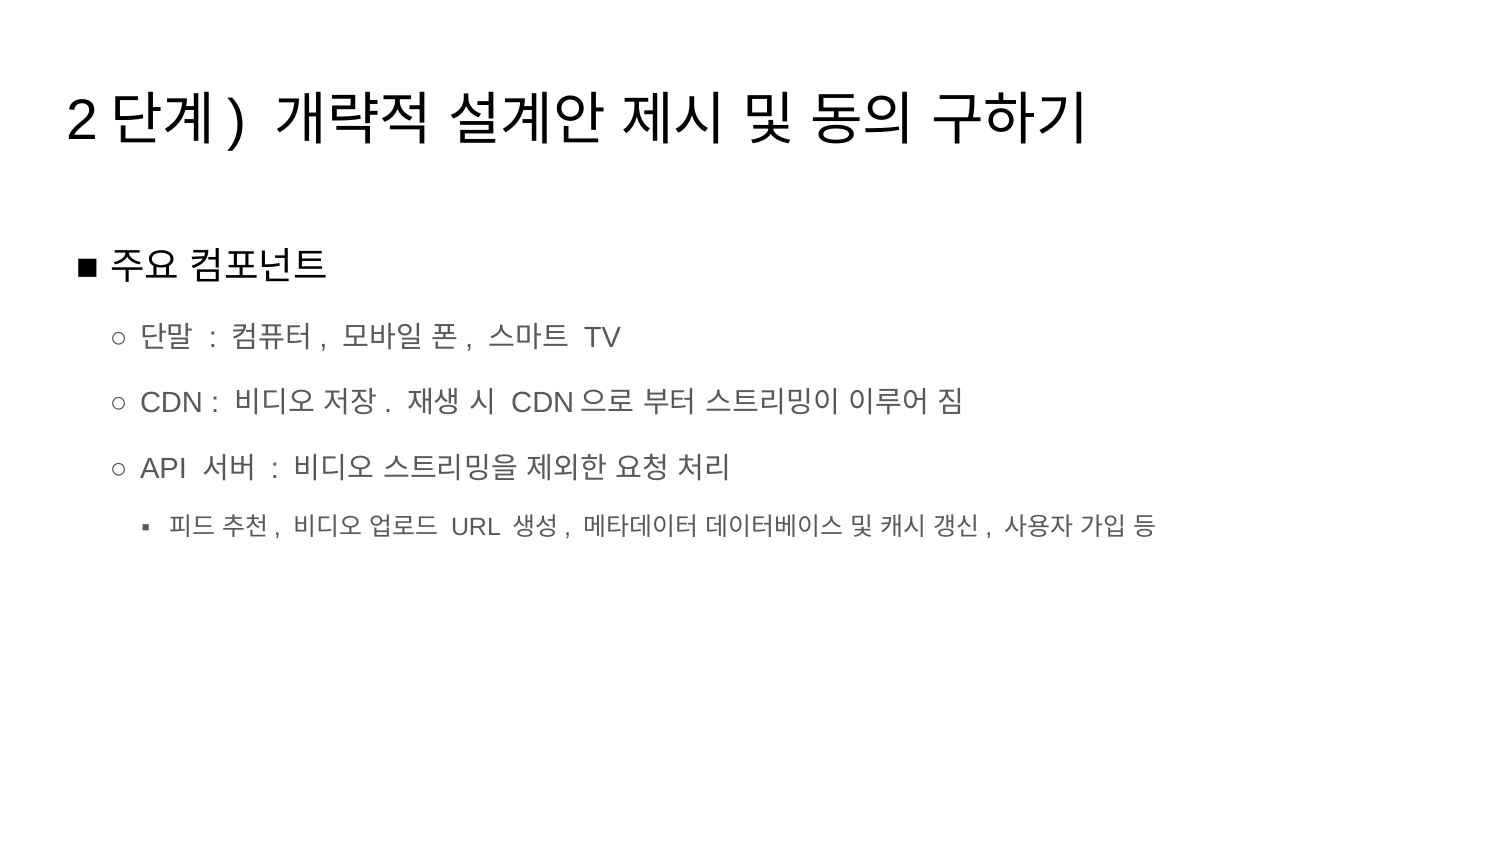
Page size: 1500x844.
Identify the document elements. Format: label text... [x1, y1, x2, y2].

list 주요 컴포넌트 단말 : 컴퓨터, 모바일 폰, 스마트 TV CDN : 비디오 저장. 재생 시 CDN으로 부터 스트리밍이 이루어 짐 API 서버 : 비디오 스트리밍을 제외한 요청 처리 피드 추천, 비디오 업로드 URL 생성, 메타데이터 데이터베이스 및 캐시 갱신, 사용자 가입 등 [51, 189, 1449, 750]
title 2단계) 개략적 설계안 제시 및 동의 구하기 [51, 72, 1449, 167]
